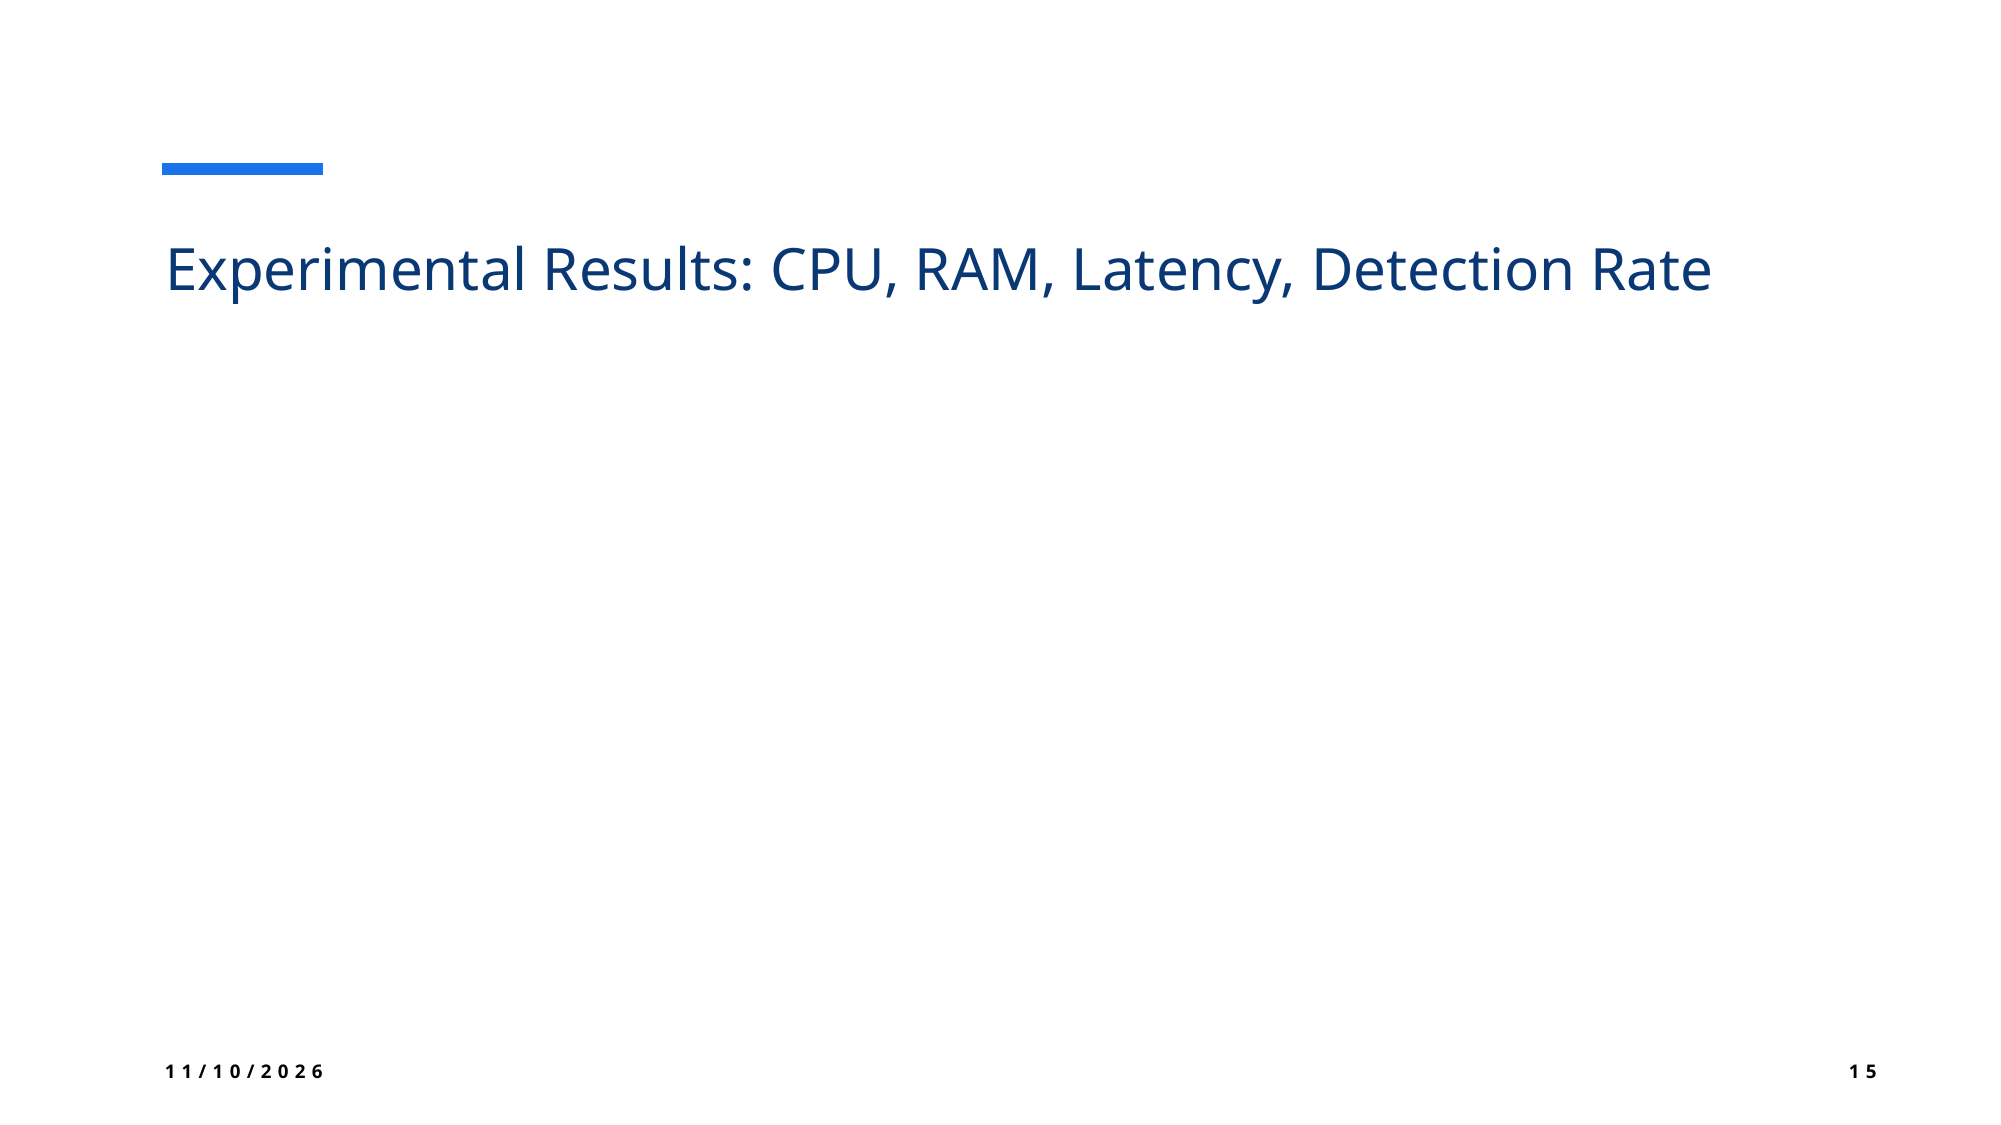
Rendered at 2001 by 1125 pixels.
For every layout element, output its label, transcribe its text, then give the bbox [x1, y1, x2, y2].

slide_number 15 [1772, 1042, 1892, 1103]
title Experimental Results: CPU, RAM, Latency, Detection Rate [150, 224, 1850, 420]
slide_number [149, 1042, 600, 1103]
